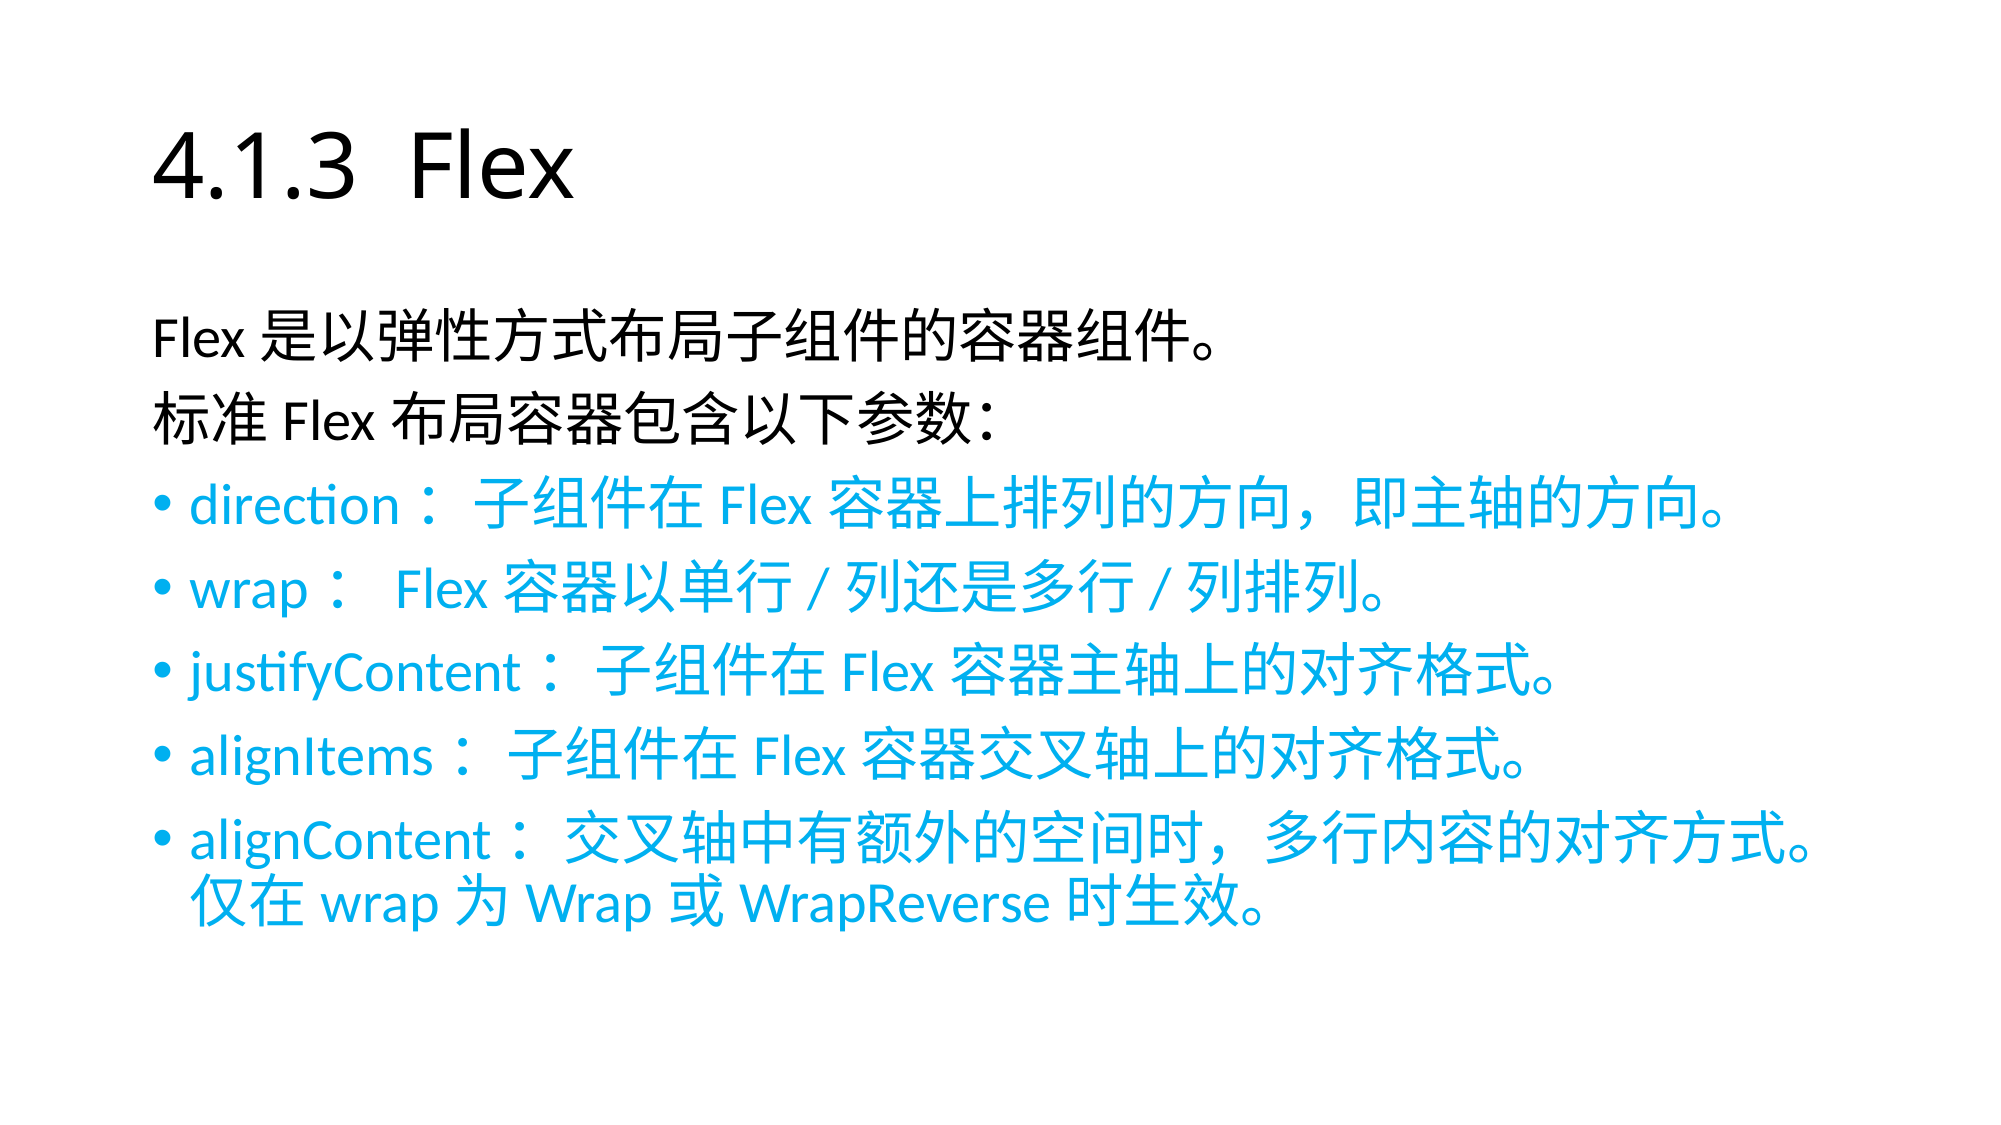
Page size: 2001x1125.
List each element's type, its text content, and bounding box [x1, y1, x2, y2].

title 4.1.3 Flex [137, 59, 1863, 278]
list Flex是以弹性方式布局子组件的容器组件。 标准Flex布局容器包含以下参数： direction：子组件在Flex容器上排列的方向，即主轴的方向。 wrap：Flex容器以单行/列还是多行/列排列。 justifyContent：子组件在Flex容器主轴上的对齐格式。 alignItems：子组件在Flex容器交叉轴上的对齐格式。 alignContent：交叉轴中有额外的空间时，多行内容的对齐方式。仅在wrap为Wrap或WrapReverse时生效。 [137, 299, 1863, 1014]
